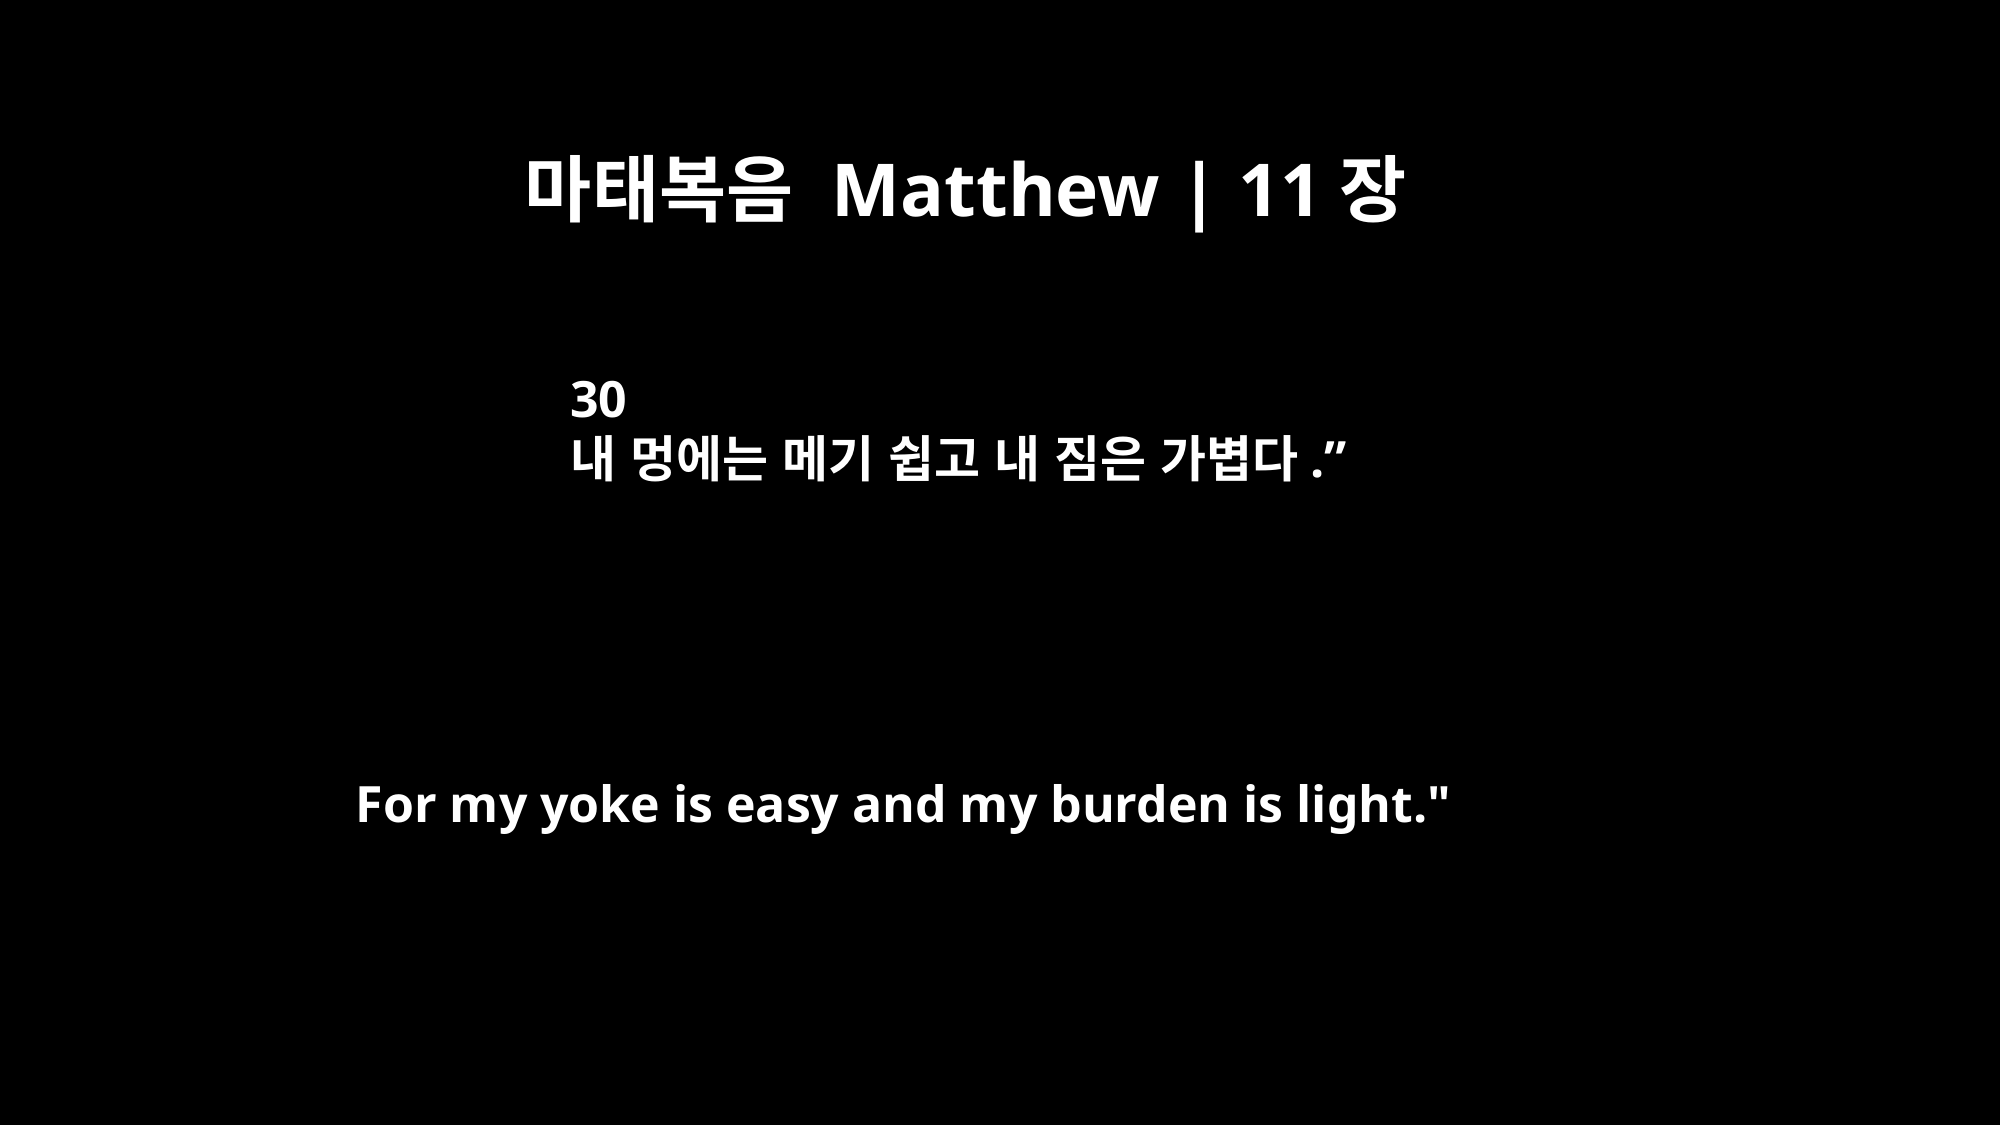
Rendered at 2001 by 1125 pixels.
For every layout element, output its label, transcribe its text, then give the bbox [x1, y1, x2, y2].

text_box 30 내 멍에는 메기 쉽고 내 짐은 가볍다.” [555, 359, 1362, 495]
text_box For my yoke is easy and my burden is light." [340, 764, 1467, 840]
text_box 마태복음 Matthew | 11장 [510, 136, 1422, 239]
